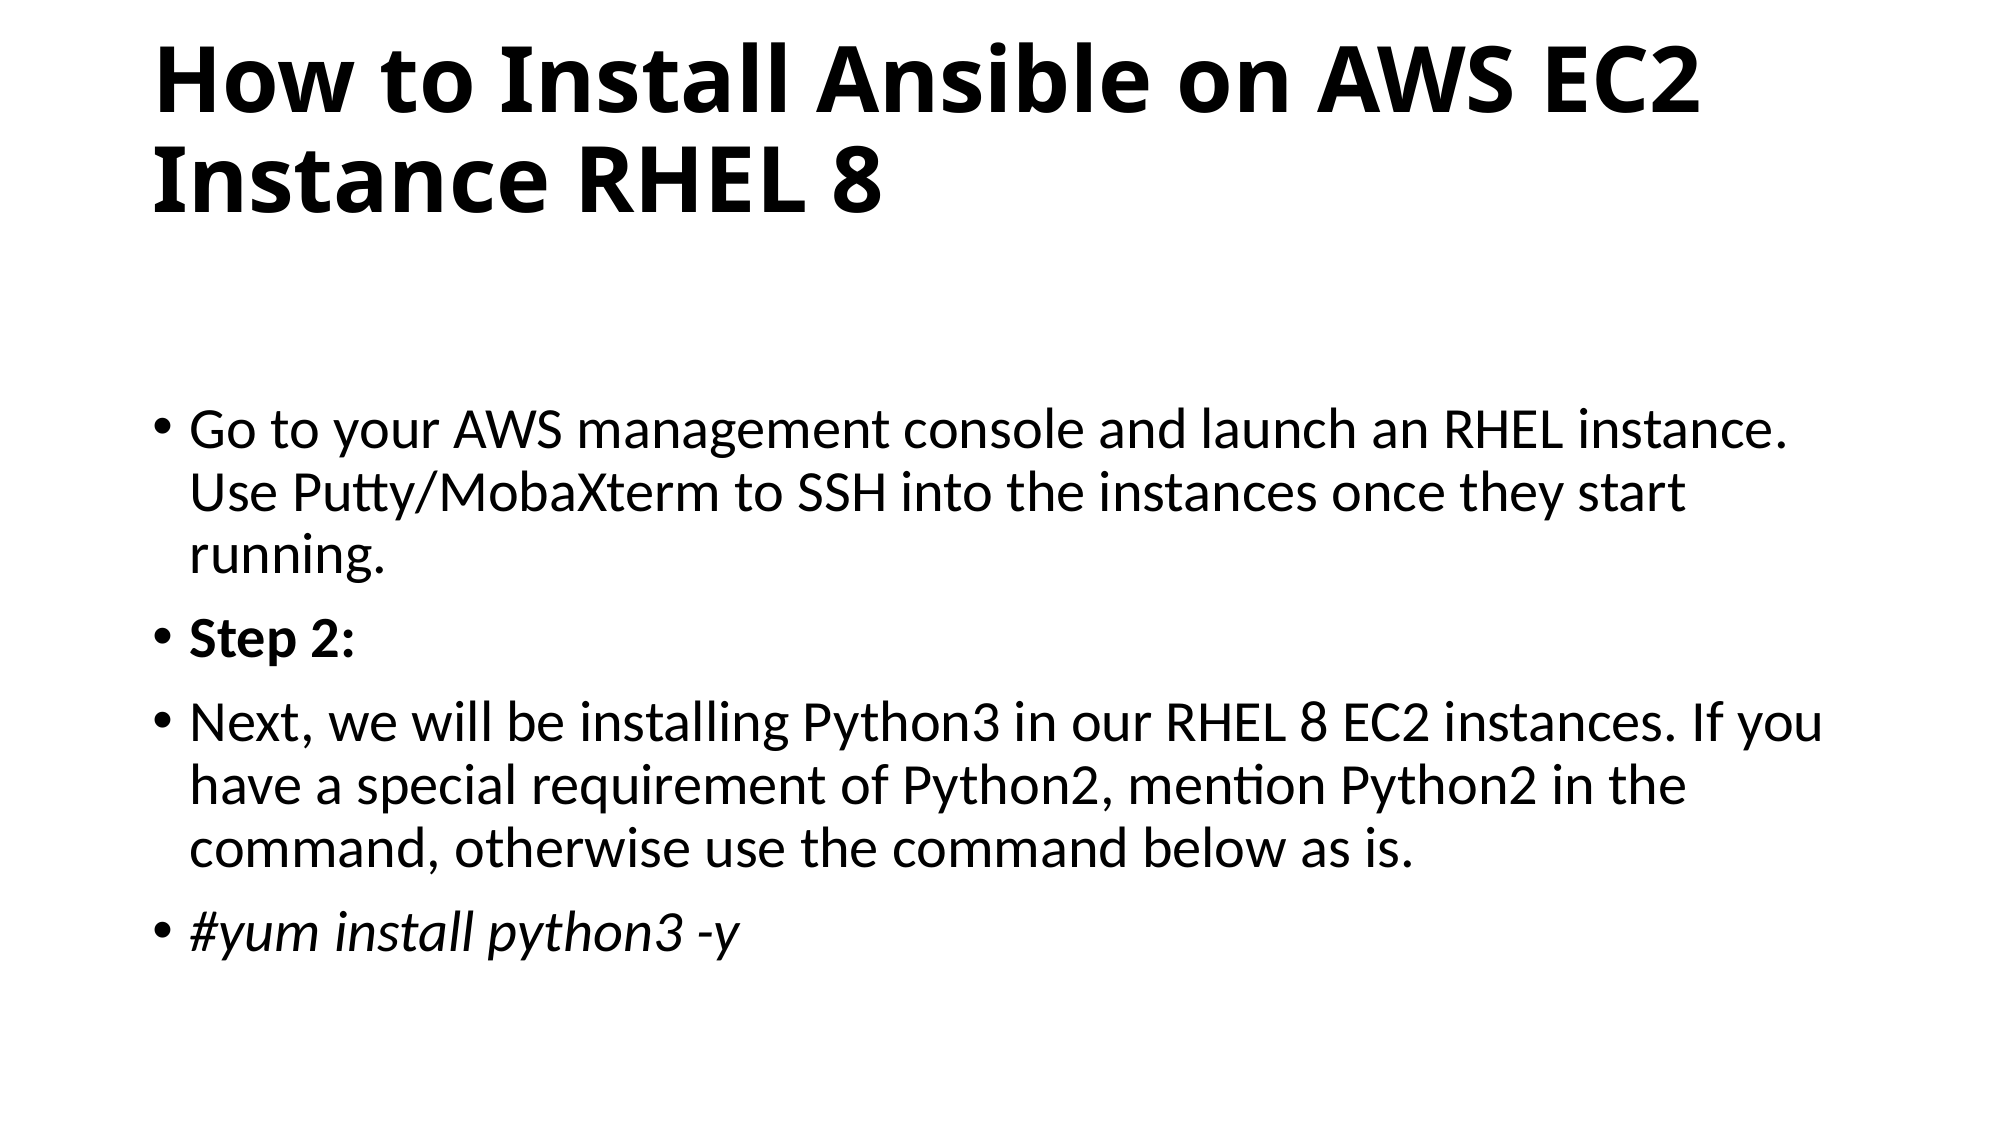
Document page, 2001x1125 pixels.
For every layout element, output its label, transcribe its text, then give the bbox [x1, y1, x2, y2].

list Go to your AWS management console and launch an RHEL instance. Use Putty/MobaXterm to SSH into the instances once they start running. Step 2: Next, we will be installing Python3 in our RHEL 8 EC2 instances. If you have a special requirement of Python2, mention Python2 in the command, otherwise use the command below as is. #yum install python3 -y [137, 299, 1863, 1014]
title How to Install Ansible on AWS EC2 Instance RHEL 8 [137, 0, 1863, 299]
